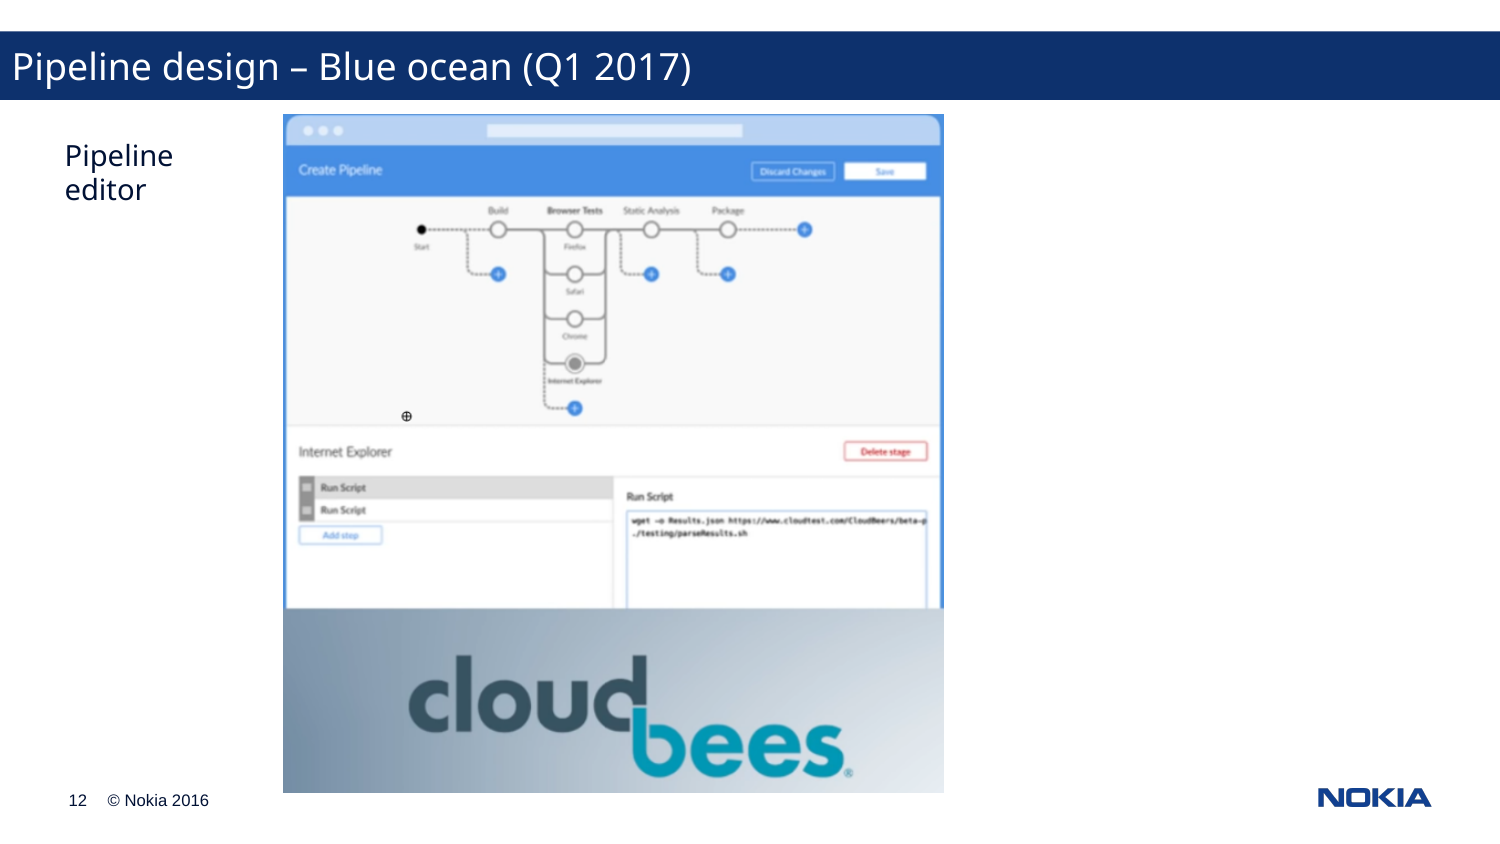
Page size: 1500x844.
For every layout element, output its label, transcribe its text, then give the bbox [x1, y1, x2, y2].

text_box Pipeline design – Blue ocean (Q1 2017) [0, 31, 1500, 100]
picture [282, 114, 944, 793]
text_box Pipeline editor [52, 124, 266, 219]
picture [1318, 788, 1432, 807]
